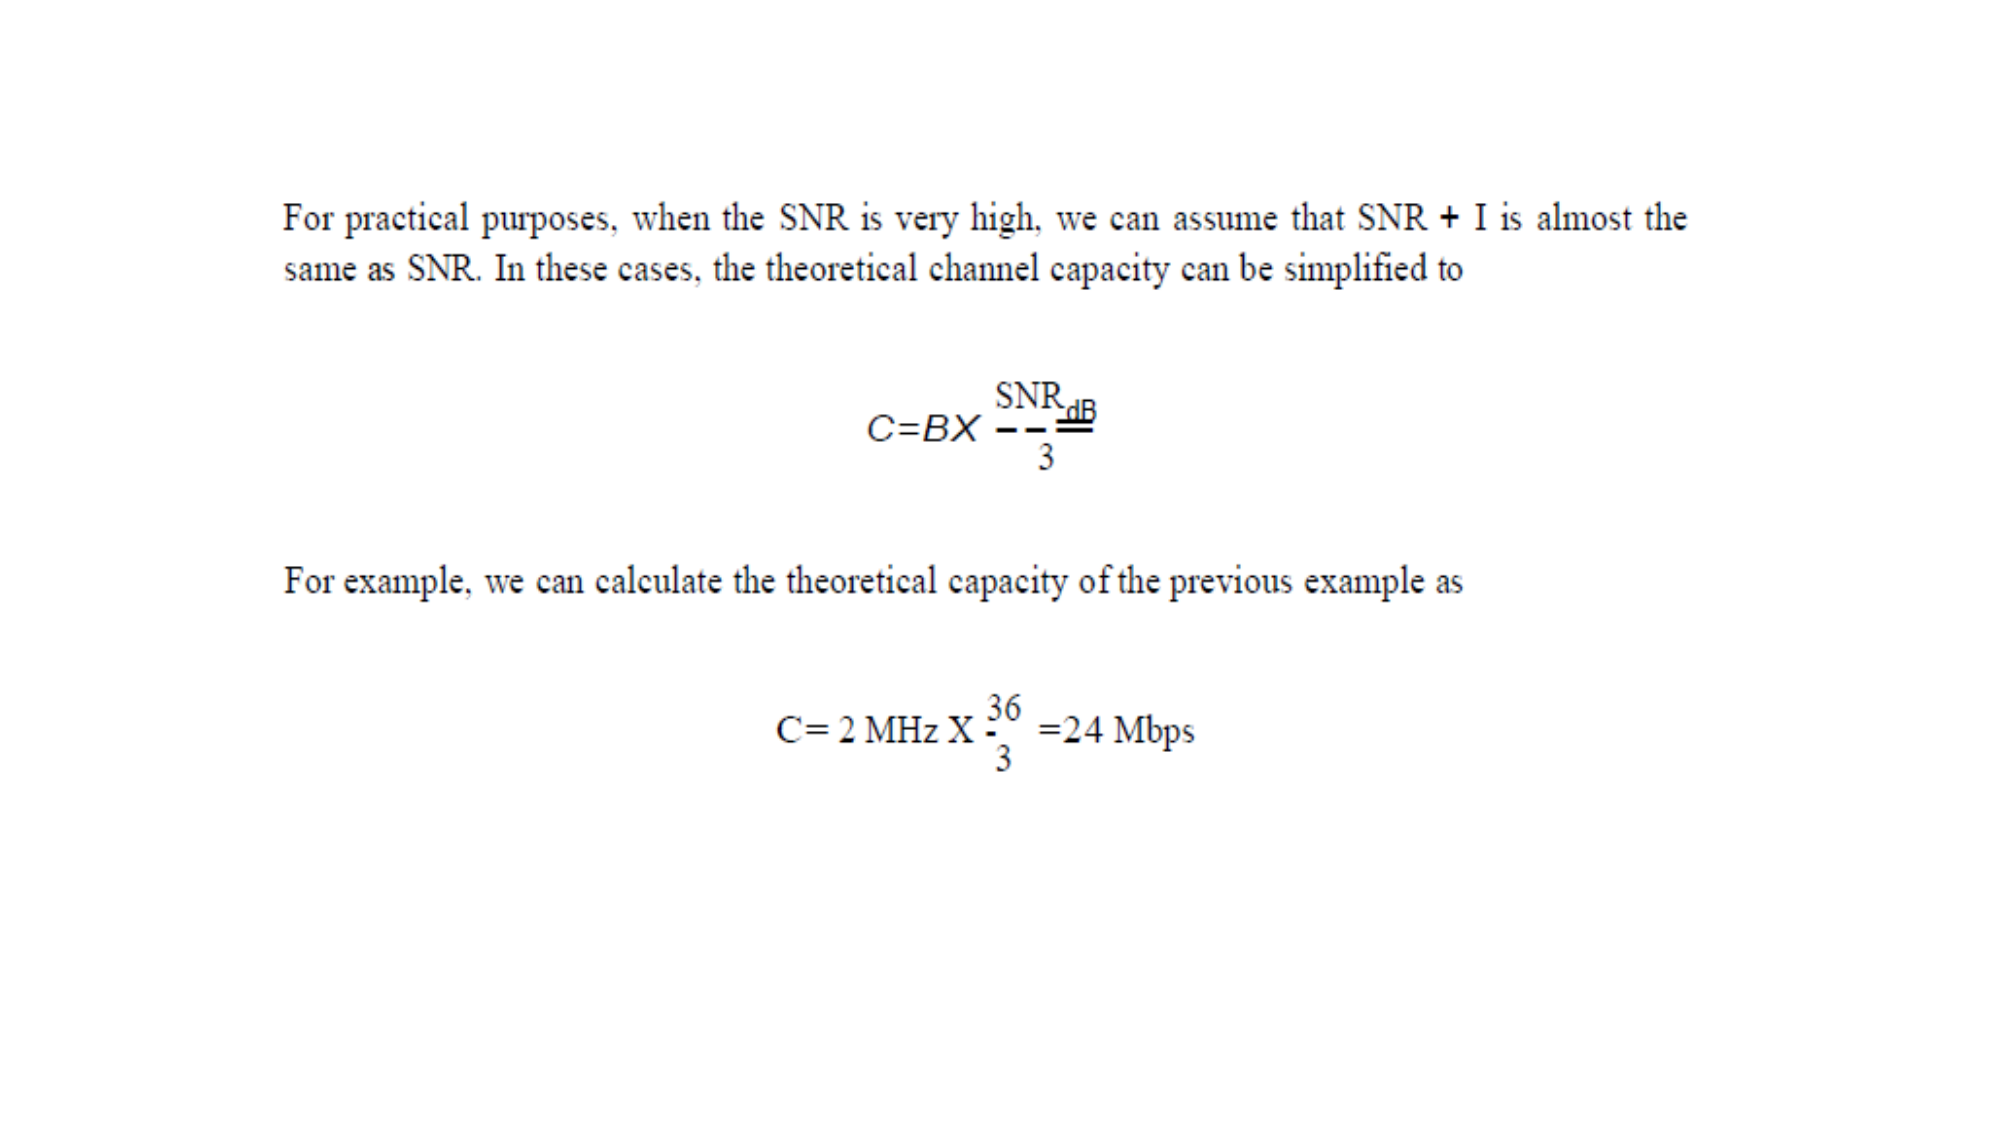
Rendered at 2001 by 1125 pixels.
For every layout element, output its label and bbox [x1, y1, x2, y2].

picture [259, 180, 1762, 838]
